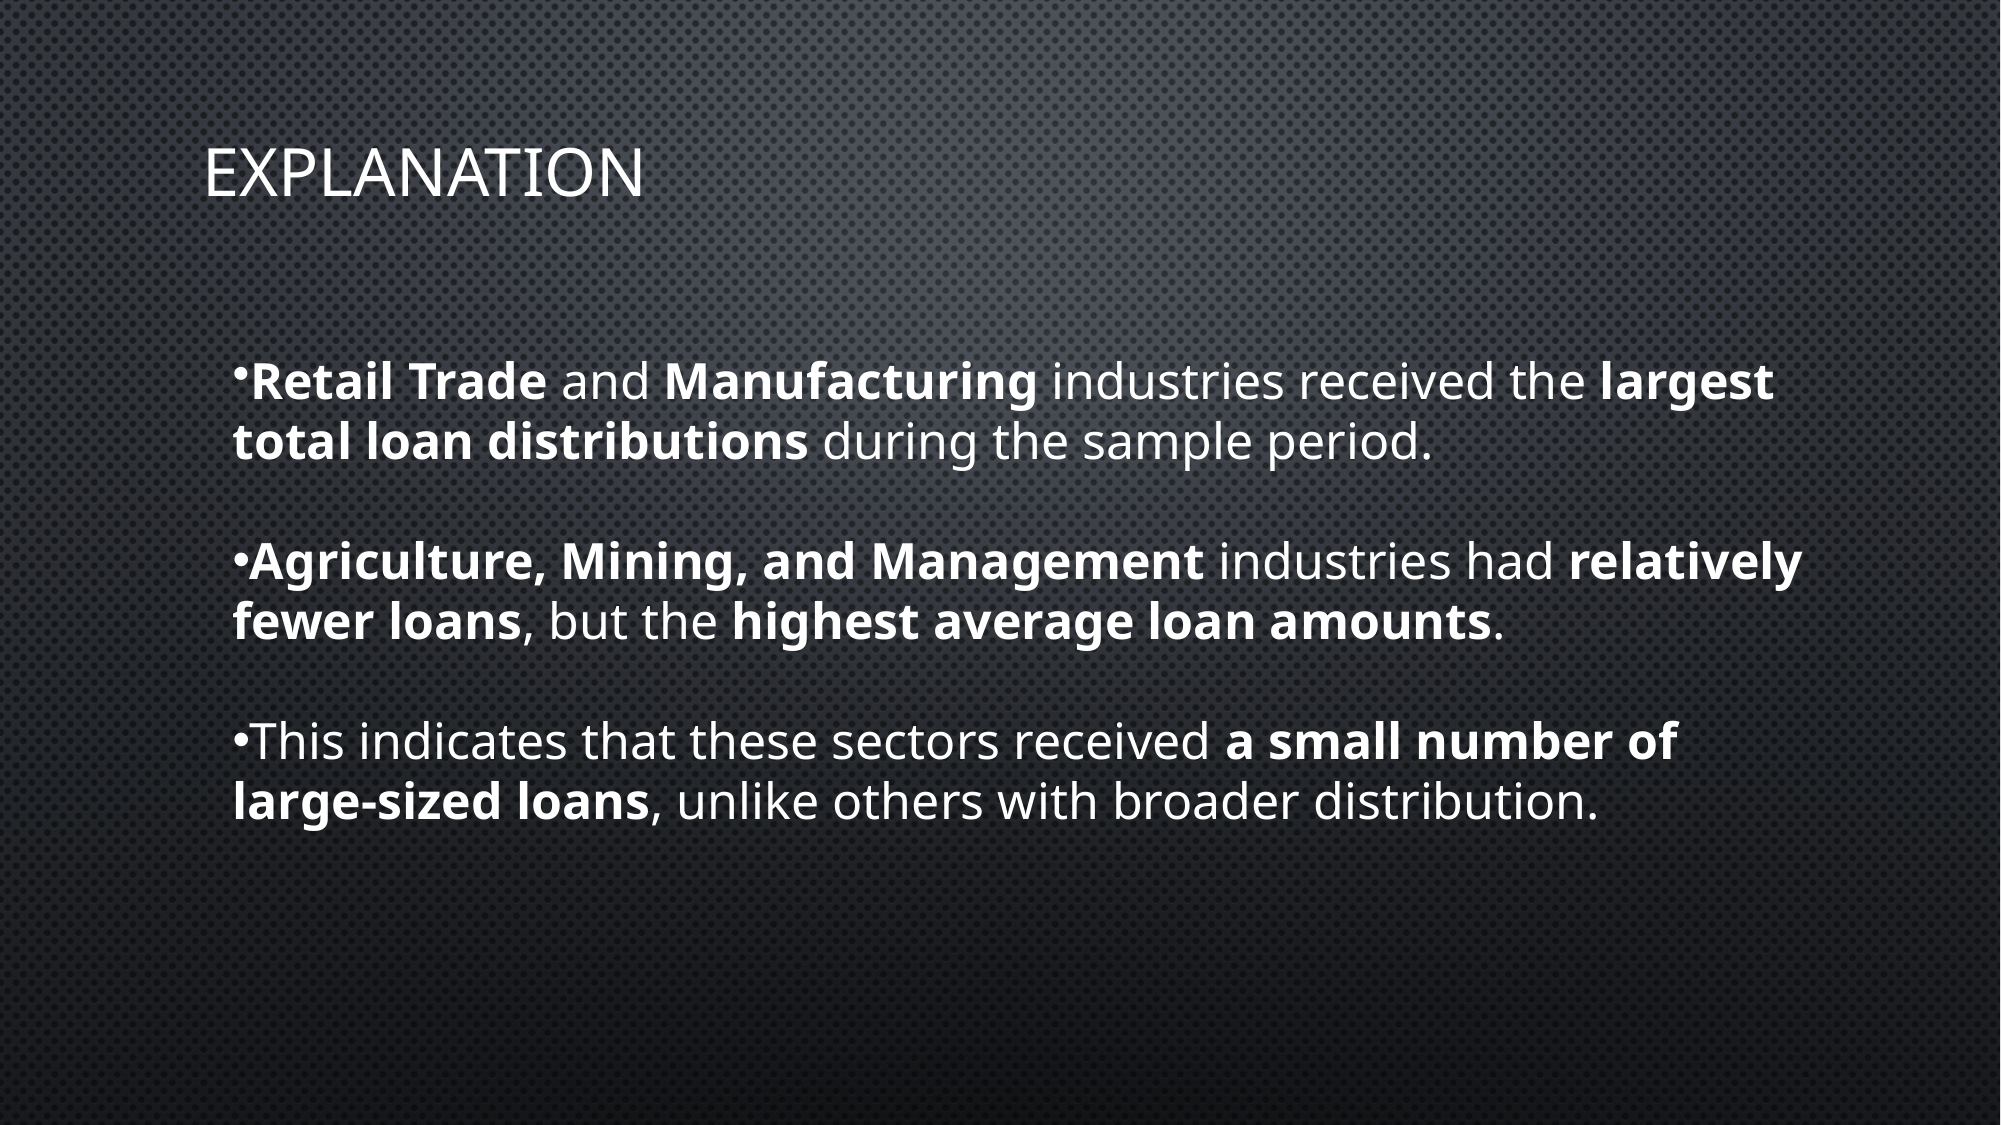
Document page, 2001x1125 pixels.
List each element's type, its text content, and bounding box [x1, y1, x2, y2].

title Explanation [187, 99, 1813, 240]
list Retail Trade and Manufacturing industries received the largest total loan distributions during the sample period. Agriculture, Mining, and Management industries had relatively fewer loans, but the highest average loan amounts. This indicates that these sectors received a small number of large-sized loans, unlike others with broader distribution. [217, 263, 1828, 916]
